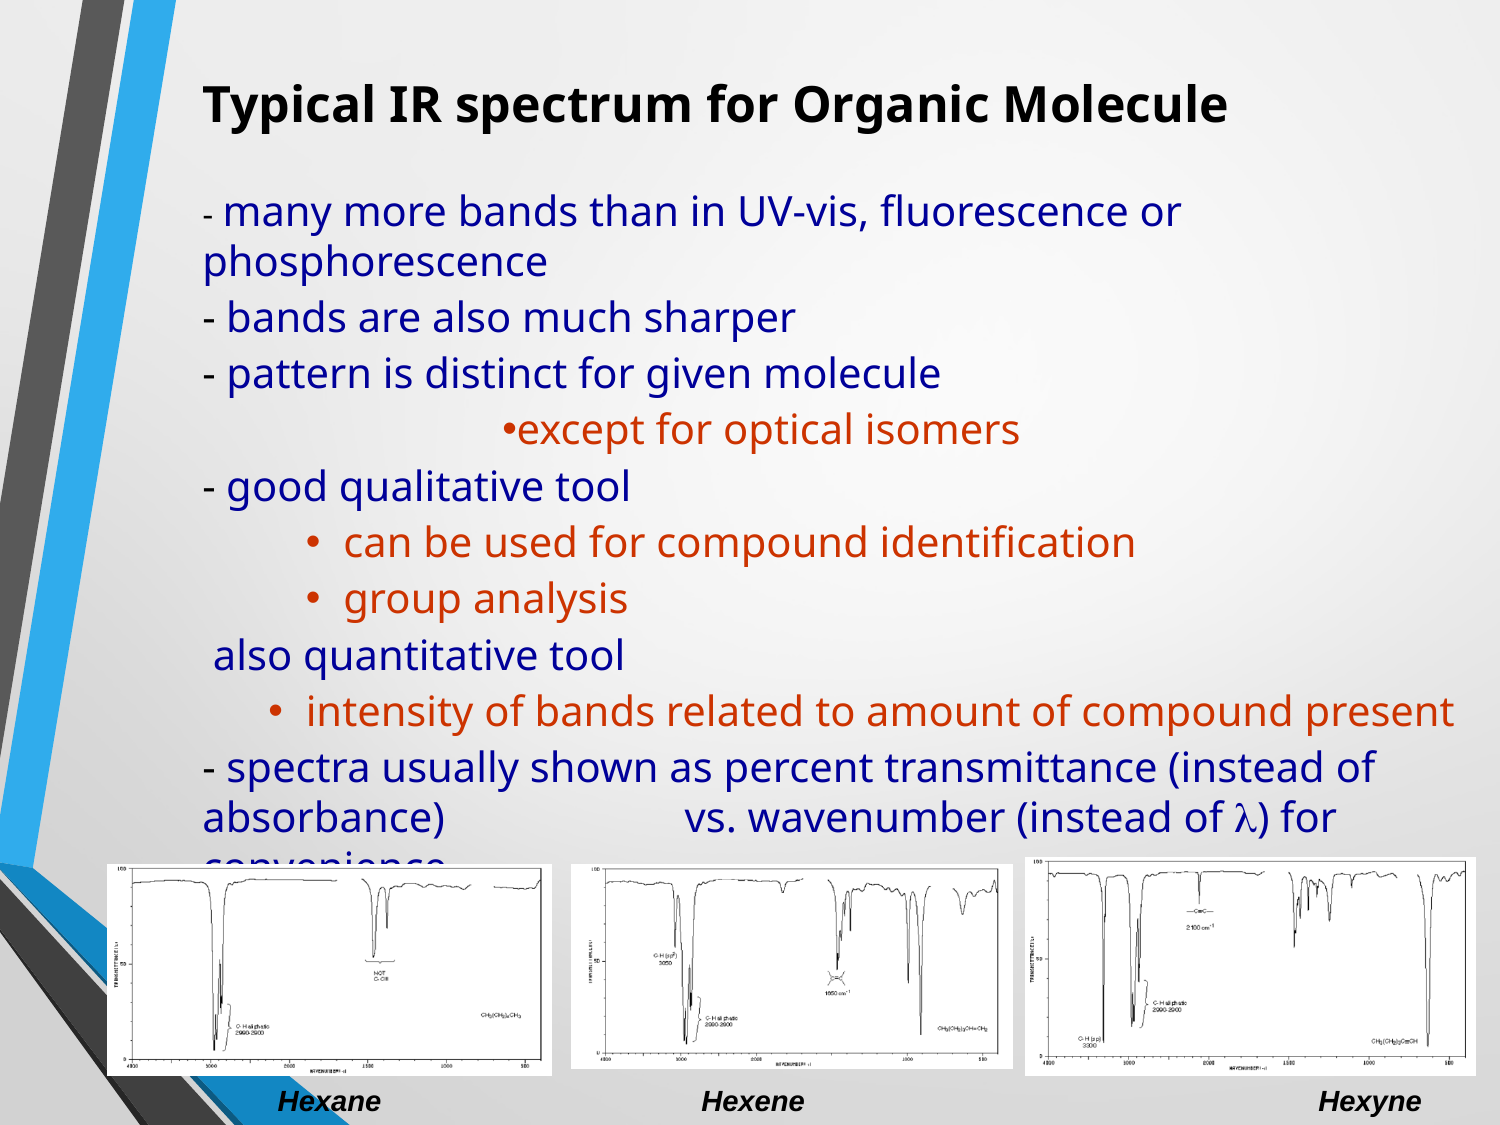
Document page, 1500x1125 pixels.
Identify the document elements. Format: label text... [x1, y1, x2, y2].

text_box Typical IR spectrum for Organic Molecule - many more bands than in UV-vis, fluorescence or phosphorescence - bands are also much sharper - pattern is distinct for given molecule except for optical isomers - good qualitative tool can be used for compound identification group analysis also quantitative tool intensity of bands related to amount of compound present - spectra usually shown as percent transmittance (instead of absorbance) vs. wavenumber (instead of ) for convenience [37, 64, 1476, 899]
picture [571, 864, 1013, 1069]
picture [1025, 857, 1476, 1076]
text_box Hexane [262, 1077, 397, 1125]
text_box Hexene [686, 1074, 820, 1125]
text_box Hexyne [1303, 1076, 1438, 1125]
picture [107, 864, 552, 1077]
